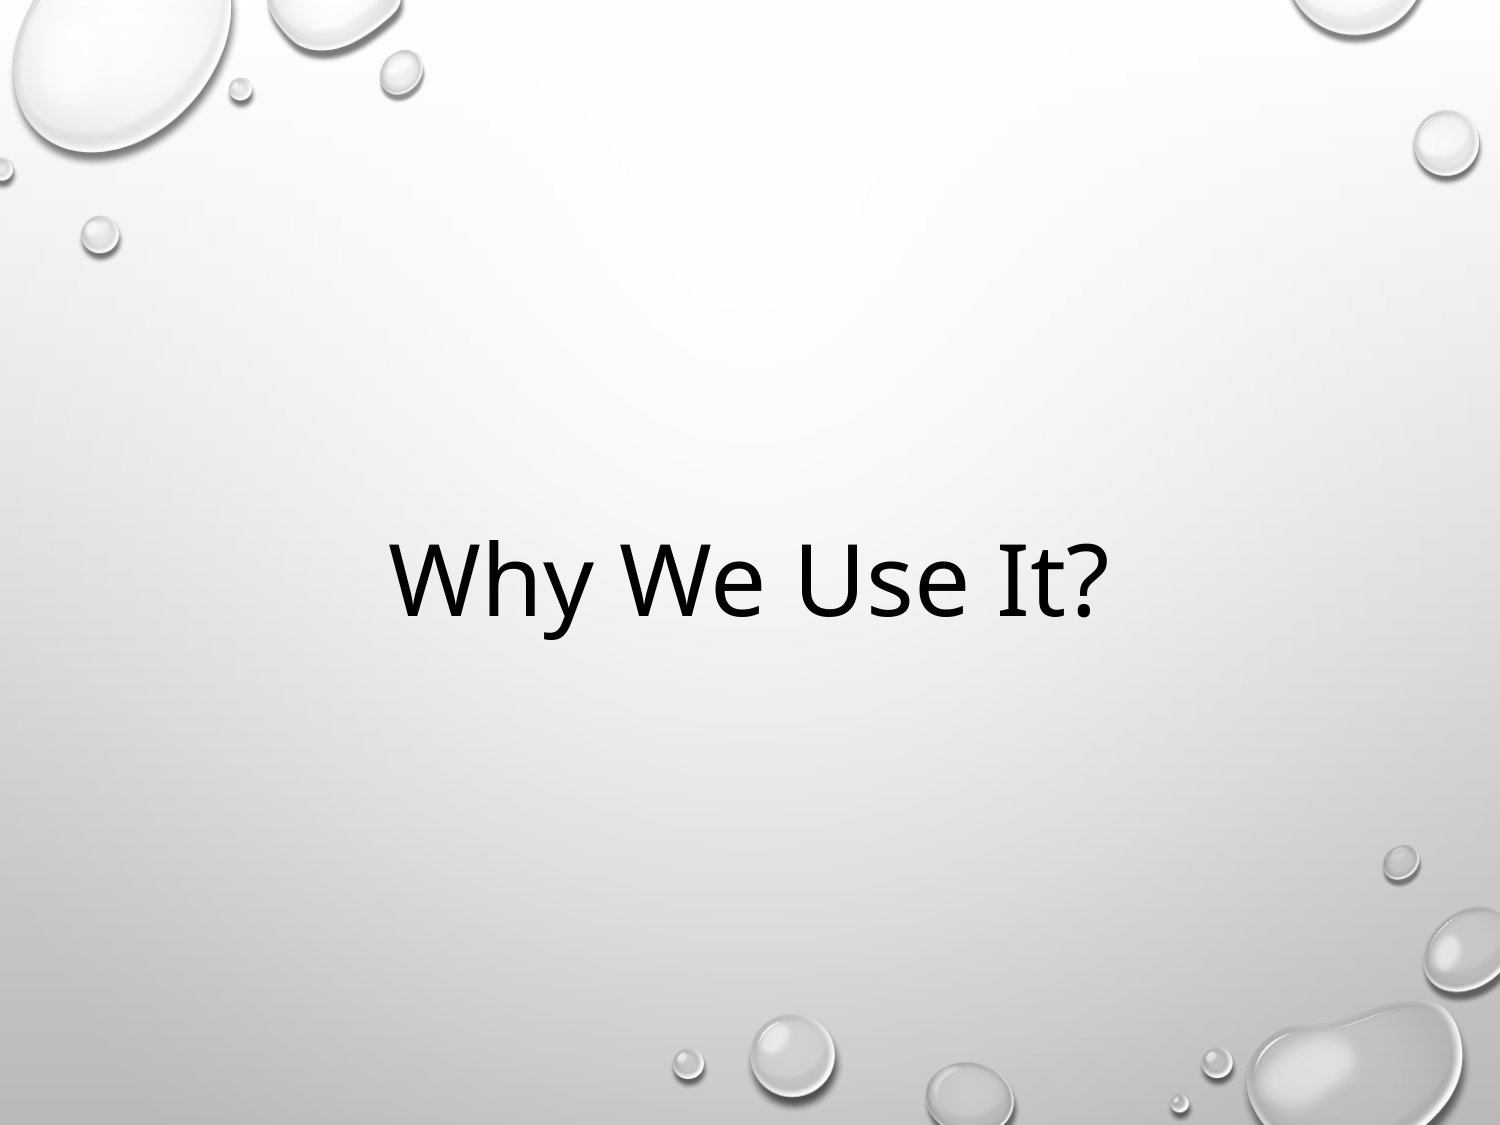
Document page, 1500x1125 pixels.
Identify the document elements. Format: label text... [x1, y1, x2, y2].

title Why We Use It? [112, 302, 1388, 865]
picture [0, 0, 1500, 1125]
